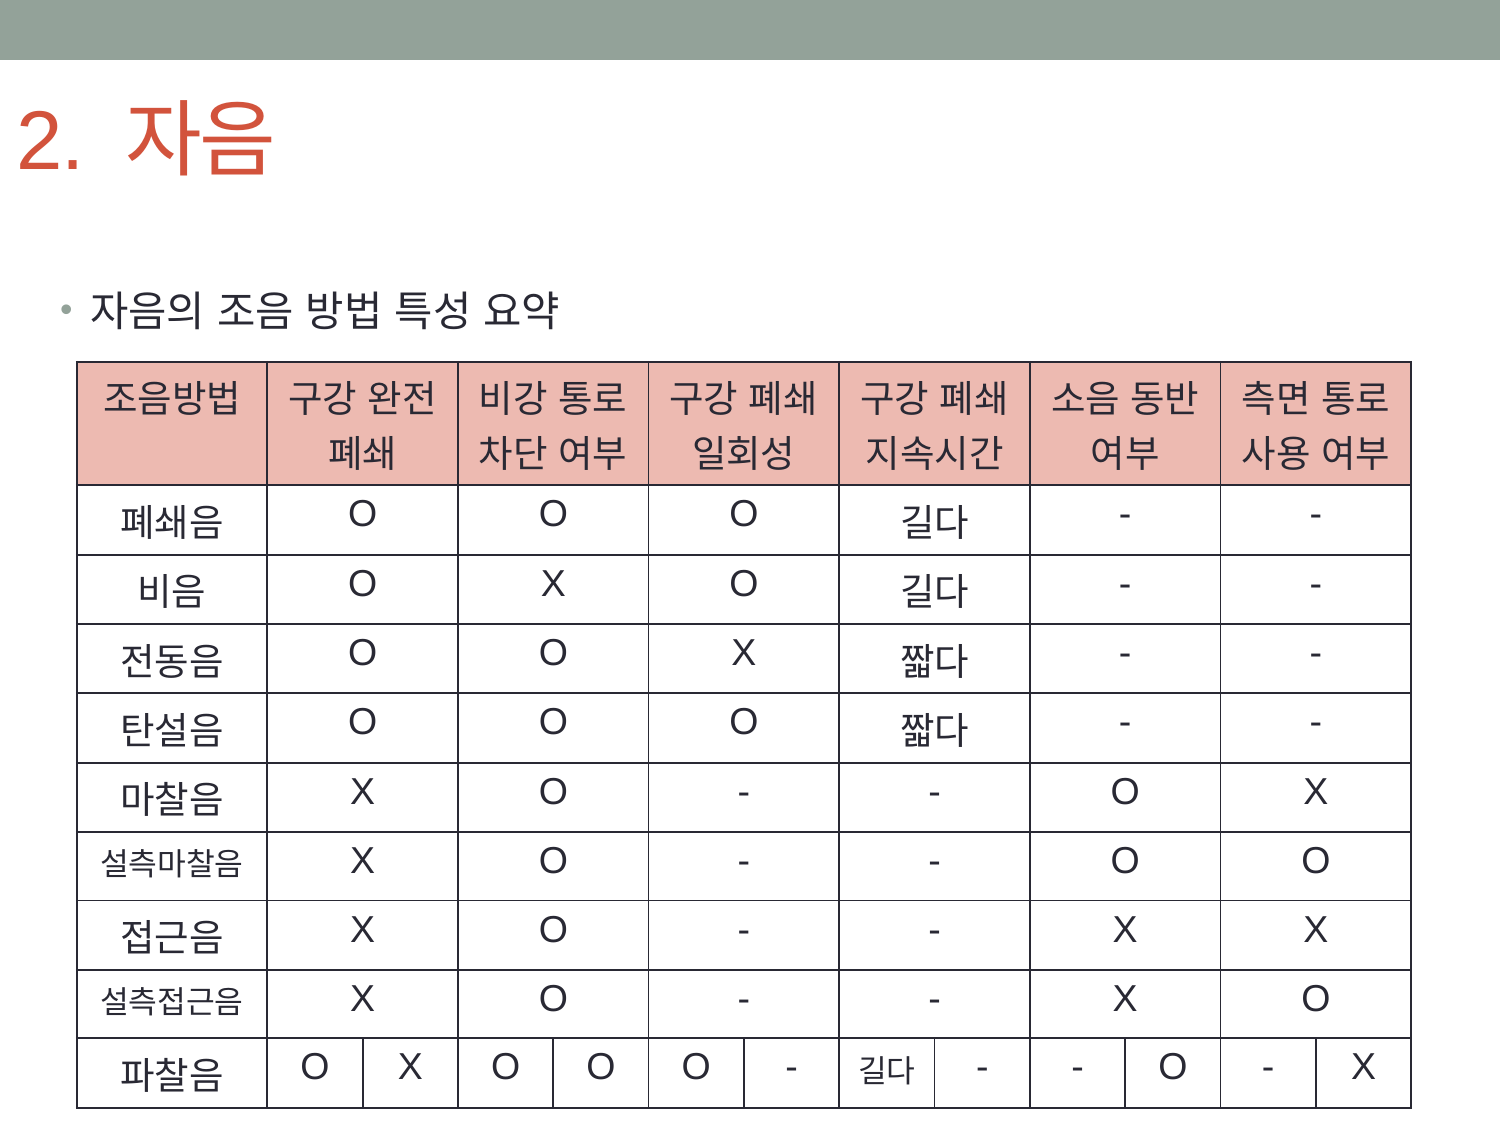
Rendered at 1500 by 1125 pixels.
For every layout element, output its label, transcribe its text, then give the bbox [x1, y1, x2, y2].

table_cell O [459, 764, 648, 831]
table_cell O [649, 486, 838, 554]
table_cell - [1031, 694, 1220, 762]
table_header 측면 통로 사용 여부 [1221, 363, 1410, 484]
table_cell - [649, 971, 838, 1037]
table_cell 길다 [840, 1039, 934, 1107]
table_cell - [649, 833, 838, 900]
table_header 구강 폐쇄 지속시간 [840, 363, 1029, 484]
table_header 조음방법 [78, 363, 266, 484]
table_cell - [649, 764, 838, 831]
table_cell - [1221, 625, 1410, 692]
table_cell - [1031, 486, 1220, 554]
table_cell X [1031, 971, 1220, 1037]
table_cell X [268, 833, 457, 900]
table_cell - [649, 901, 838, 969]
table_cell 길다 [840, 486, 1029, 554]
table_cell O [268, 556, 457, 623]
table_cell - [745, 1039, 838, 1107]
table_cell - [1031, 625, 1220, 692]
table_cell O [459, 486, 648, 554]
table_cell X [364, 1039, 457, 1107]
table_cell 탄설음 [78, 694, 266, 762]
table_cell O [459, 901, 648, 969]
table_cell X [1221, 901, 1410, 969]
table_cell X [1317, 1039, 1410, 1107]
table_cell 설측접근음 [78, 971, 266, 1037]
table_header 구강 폐쇄 일회성 [649, 363, 838, 484]
table_cell 파찰음 [78, 1039, 266, 1107]
table_cell O [459, 833, 648, 900]
table_cell - [840, 764, 1029, 831]
table_cell O [268, 1039, 362, 1107]
table_cell O [1031, 764, 1220, 831]
table_cell O [1031, 833, 1220, 900]
table_cell O [459, 694, 648, 762]
table_cell X [649, 625, 838, 692]
table_cell 마찰음 [78, 764, 266, 831]
table_cell - [840, 833, 1029, 900]
table_cell - [1221, 556, 1410, 623]
table_cell - [1031, 1039, 1124, 1107]
table_cell O [554, 1039, 648, 1107]
table_cell 폐쇄음 [78, 486, 266, 554]
table_cell X [268, 901, 457, 969]
table_cell O [649, 1039, 743, 1107]
title 2. 자음 [1, 54, 1352, 218]
table_cell O [1126, 1039, 1220, 1107]
table_cell O [459, 1039, 552, 1107]
table_cell 접근음 [78, 901, 266, 969]
table_cell O [459, 625, 648, 692]
table_cell 설측마찰음 [78, 833, 266, 900]
table_header 소음 동반 여부 [1031, 363, 1220, 484]
table_cell - [840, 901, 1029, 969]
table_cell O [459, 971, 648, 1037]
list 자음의 조음 방법 특성 요약 [0, 243, 1500, 1106]
table_cell O [1221, 833, 1410, 900]
table_header 비강 통로 차단 여부 [459, 363, 648, 484]
table_cell 전동음 [78, 625, 266, 692]
table_cell X [268, 971, 457, 1037]
table_cell X [1031, 901, 1220, 969]
table_header 구강 완전 폐쇄 [268, 363, 457, 484]
table_cell 짧다 [840, 694, 1029, 762]
table_cell O [268, 694, 457, 762]
table_cell O [268, 625, 457, 692]
table_cell - [1221, 486, 1410, 554]
table_cell X [1221, 764, 1410, 831]
table_cell O [1221, 971, 1410, 1037]
table_cell X [459, 556, 648, 623]
table_cell O [649, 556, 838, 623]
table_cell 길다 [840, 556, 1029, 623]
table_cell 짧다 [840, 625, 1029, 692]
table_cell - [1031, 556, 1220, 623]
table_cell O [649, 694, 838, 762]
table_cell - [1221, 1039, 1315, 1107]
table_cell - [1221, 694, 1410, 762]
table_cell - [935, 1039, 1029, 1107]
table_cell O [268, 486, 457, 554]
table_cell X [268, 764, 457, 831]
table_cell 비음 [78, 556, 266, 623]
table_cell - [840, 971, 1029, 1037]
